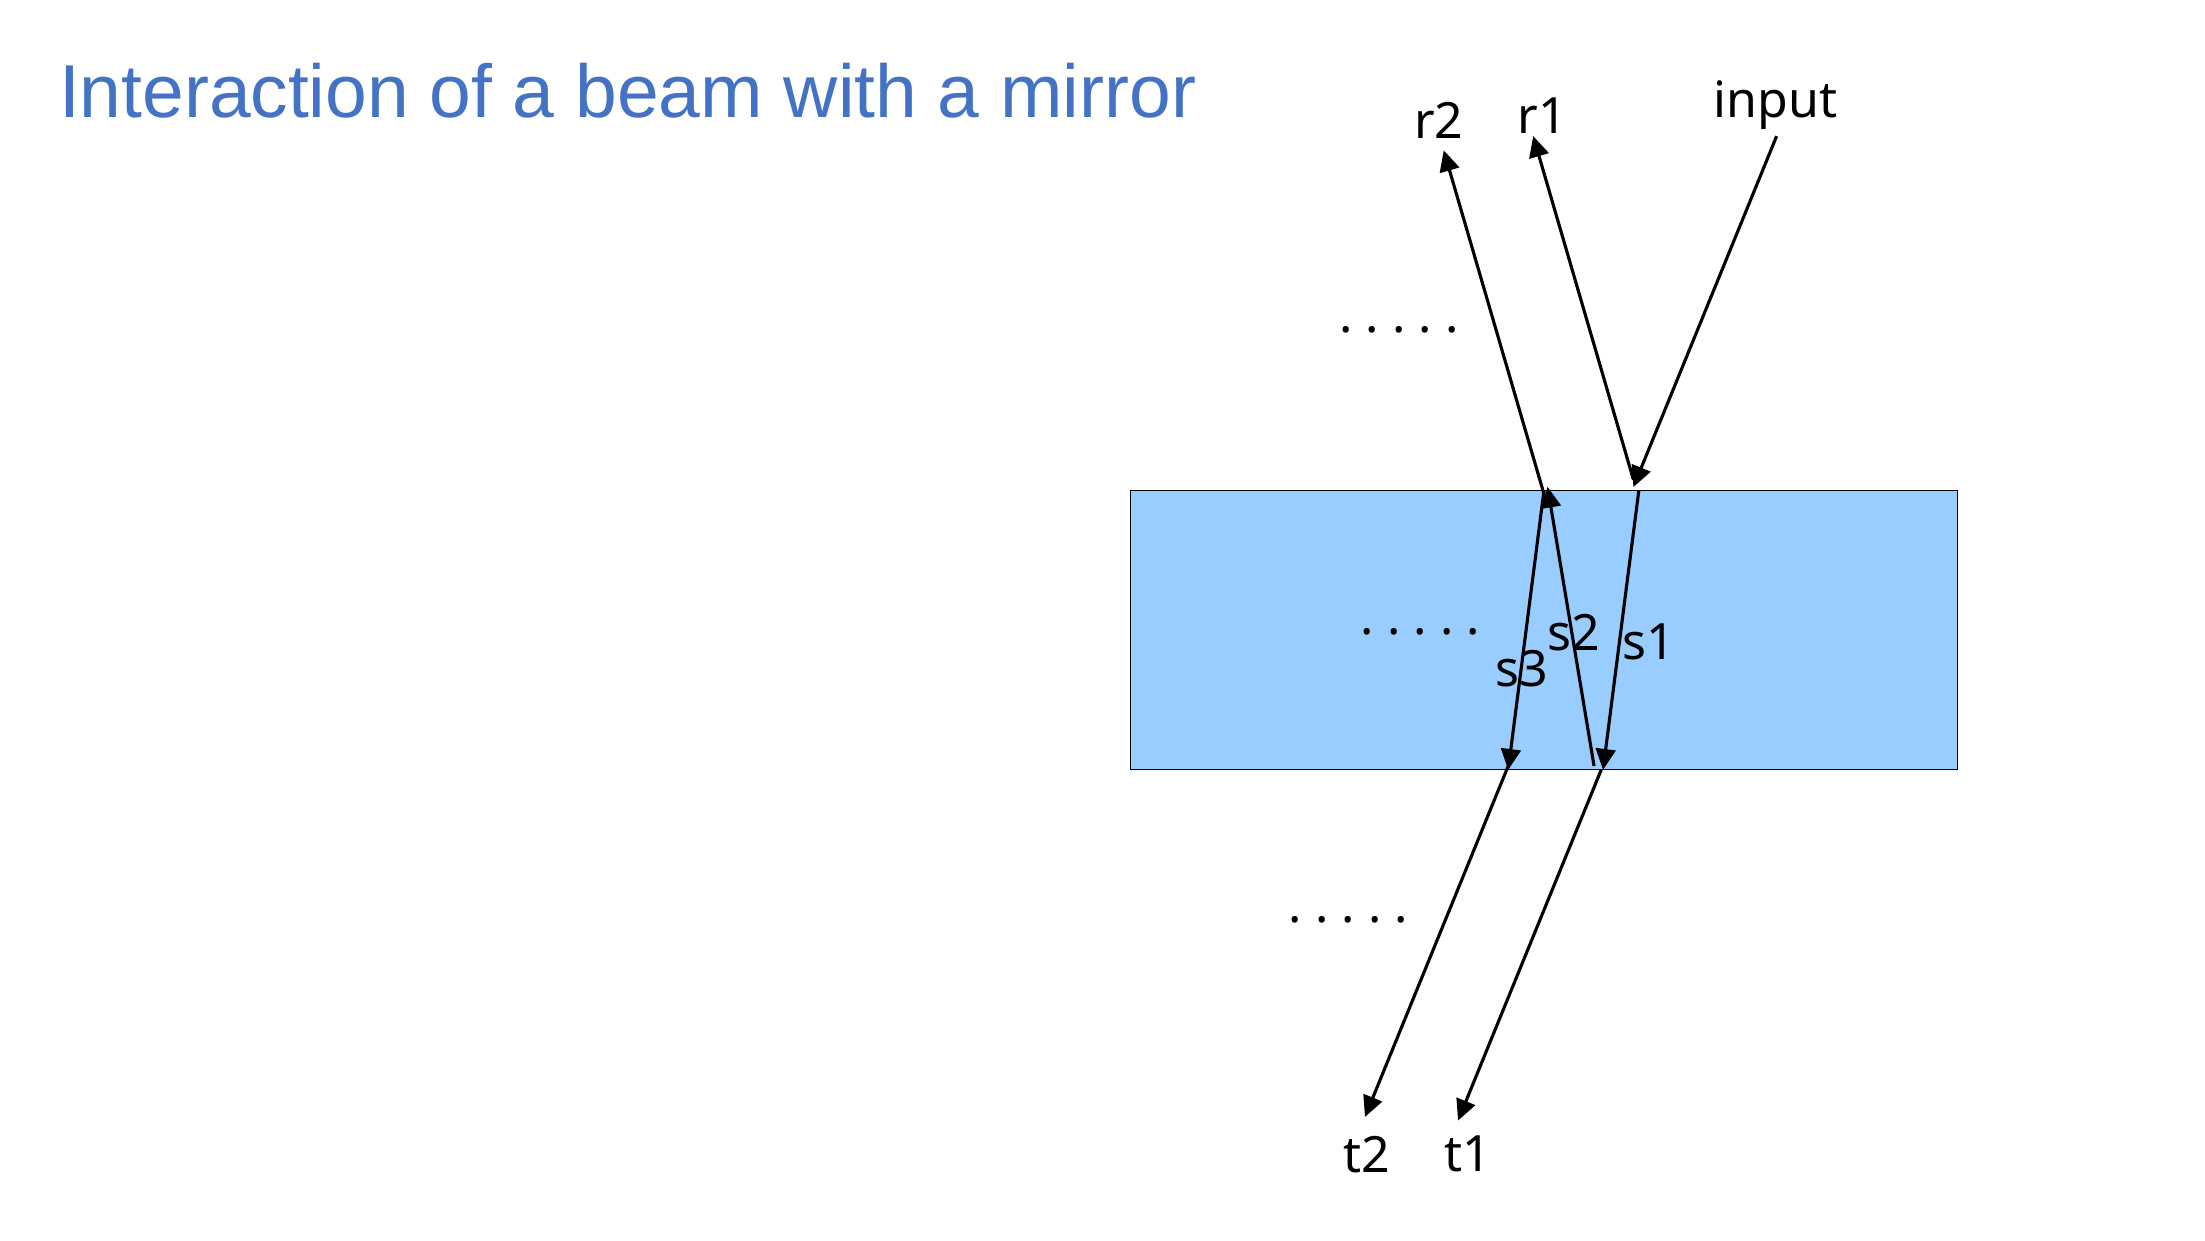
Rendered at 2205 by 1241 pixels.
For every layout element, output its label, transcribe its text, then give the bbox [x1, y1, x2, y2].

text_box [1130, 57, 1958, 1204]
text_box Interaction of a beam with a mirror [39, 32, 1217, 143]
